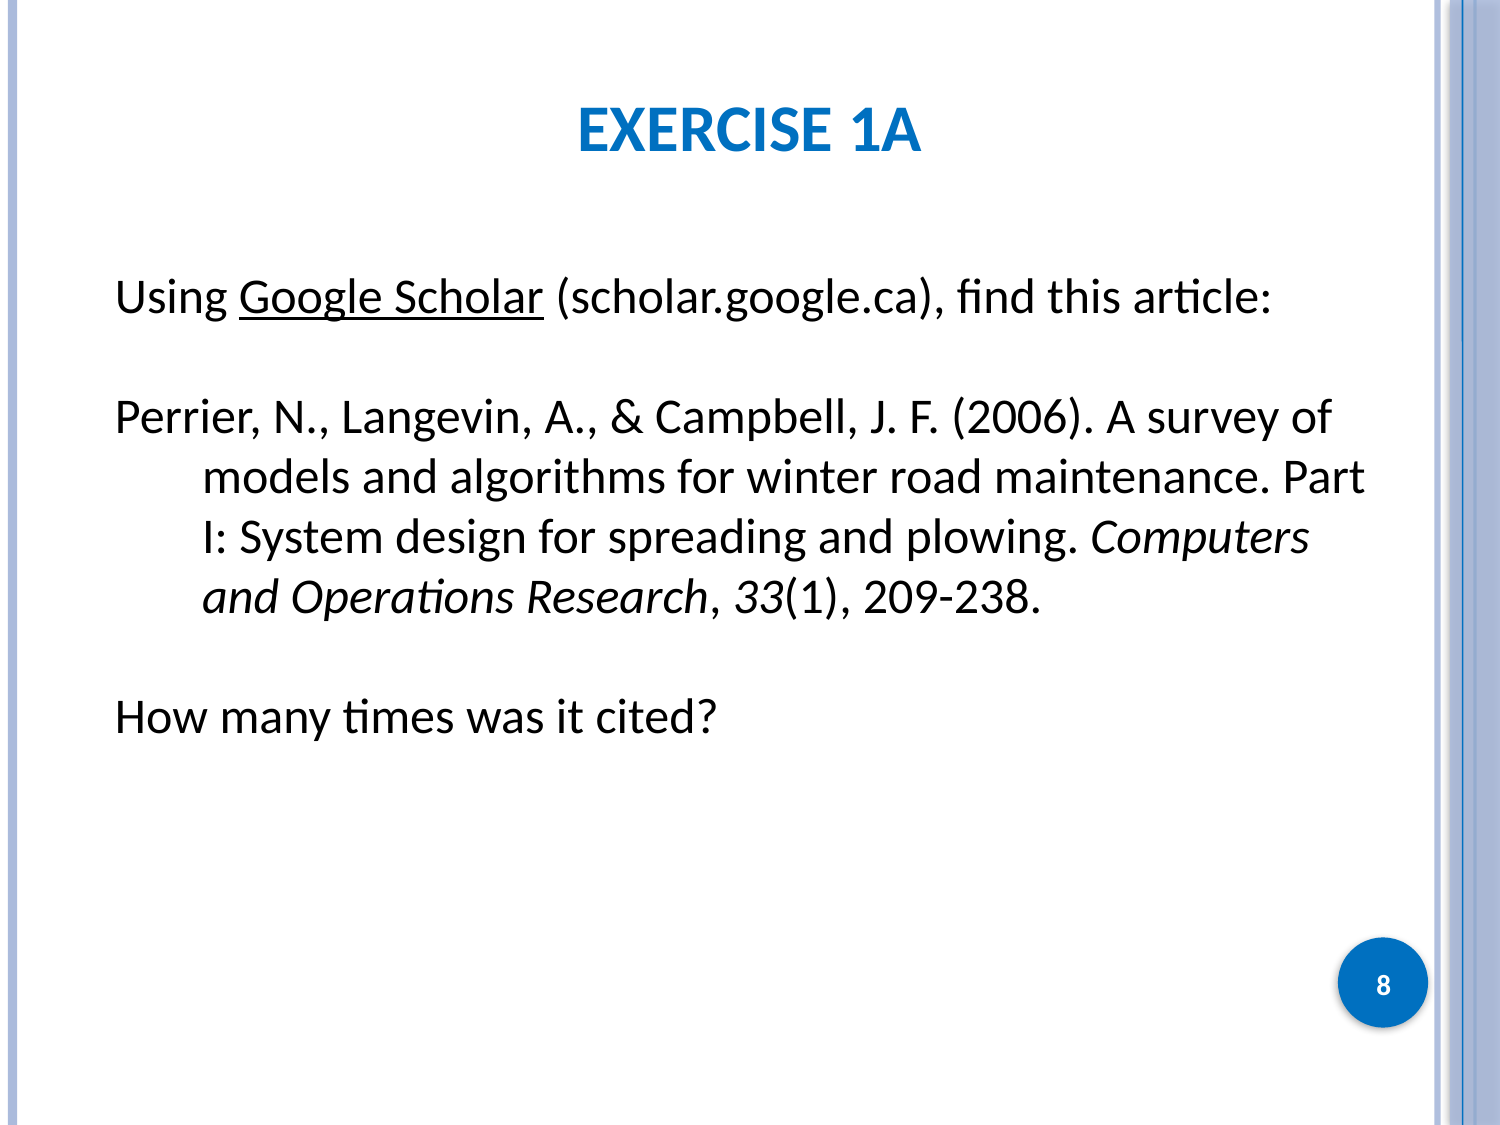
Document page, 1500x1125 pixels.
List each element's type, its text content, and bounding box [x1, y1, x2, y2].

text_box Using Google Scholar (scholar.google.ca), find this article: Perrier, N., Langevin, A., & Campbell, J. F. (2006). A survey of models and algorithms for winter road maintenance. Part I: System design for spreading and plowing. Computers and Operations Research, 33(1), 209-238. How many times was it cited? [100, 196, 1400, 872]
slide_number 8 [1333, 940, 1434, 1026]
title Exercise 1a [100, 31, 1400, 173]
